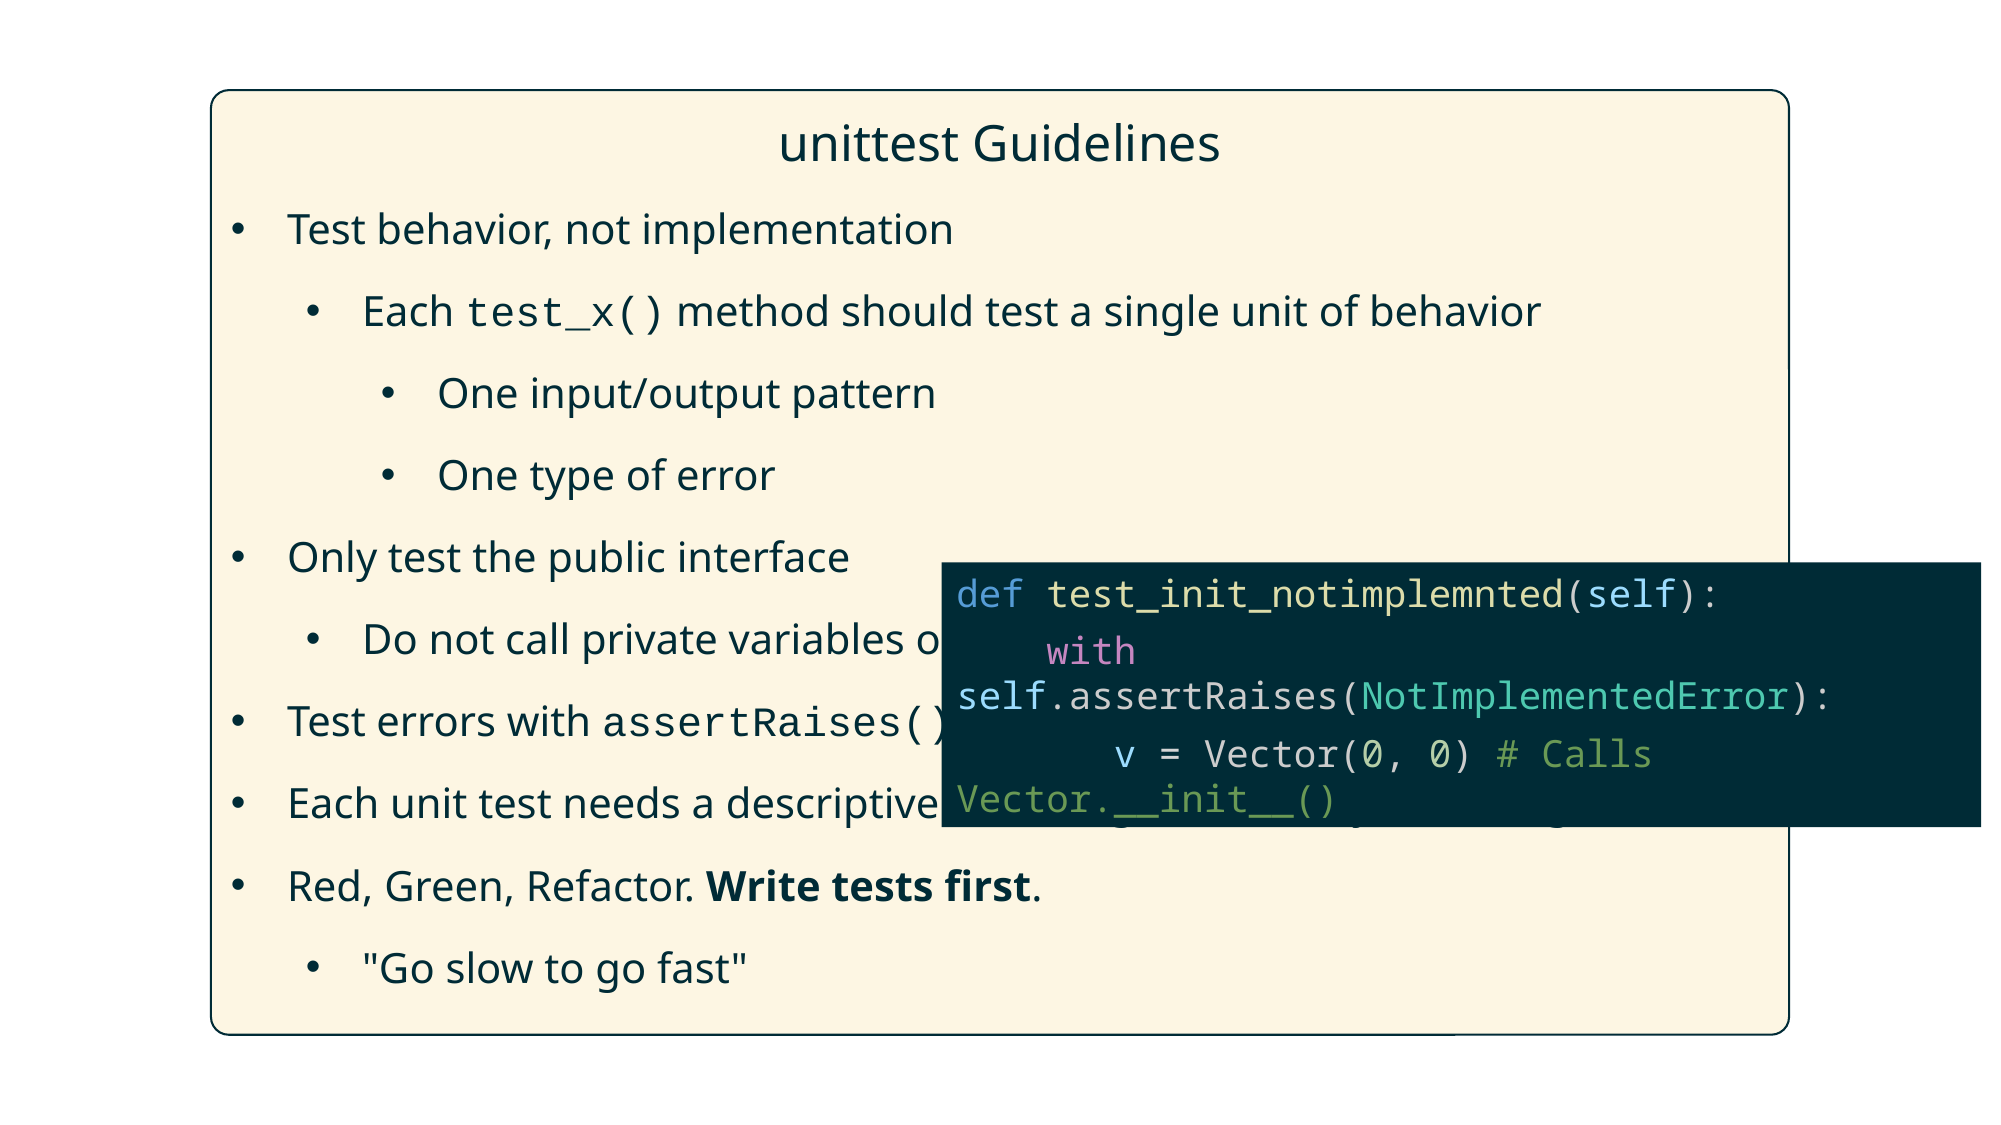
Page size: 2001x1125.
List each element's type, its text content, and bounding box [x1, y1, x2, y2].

text_box unittest Guidelines Test behavior, not implementation Each test_x() method should test a single unit of behavior One input/output pattern One type of error Only test the public interface Do not call private variables or methods Test errors with assertRaises() Each unit test needs a descriptive docstring - what are you testing? Red, Green, Refactor. Write tests first. "Go slow to go fast" [209, 88, 1791, 1037]
text_box def test_init_notimplemnted(self): with self.assertRaises(NotImplementedError): v = Vector(0, 0) # Calls Vector.__init__() [941, 562, 1982, 828]
